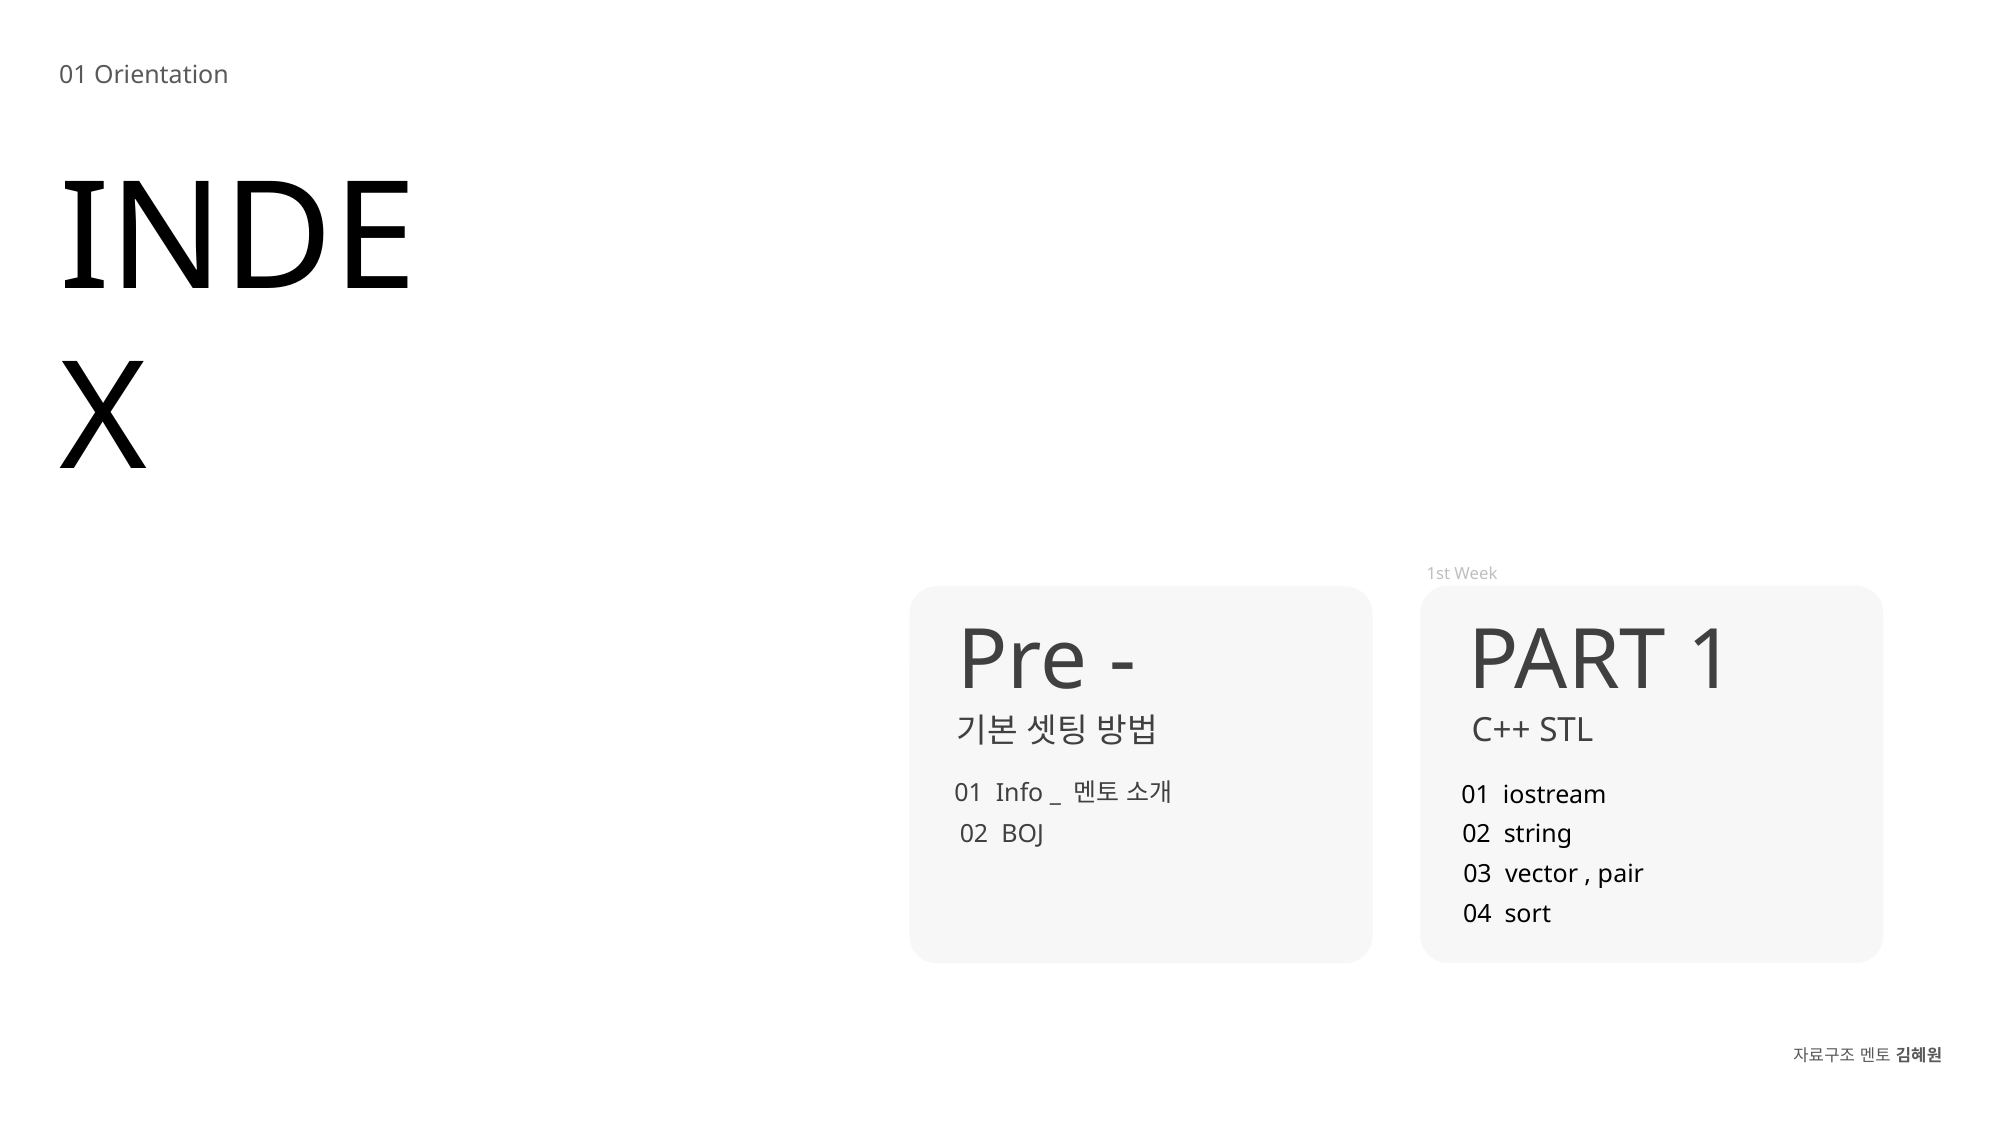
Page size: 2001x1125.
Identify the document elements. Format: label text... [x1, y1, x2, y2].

subtitle 01 Orientation [59, 58, 237, 712]
text_box [908, 585, 1374, 965]
text_box 03 vector , pair [1463, 857, 1645, 888]
title INDEX [237, 139, 472, 500]
text_box C++ STL [1471, 708, 1594, 749]
text_box 01 iostream [1461, 778, 1607, 809]
text_box 02 string [1462, 817, 1573, 848]
text_box 자료구조 멘토 김혜원 [1793, 1044, 1943, 1065]
text_box 1st Week [1426, 563, 1498, 584]
text_box 04 sort [1463, 897, 1552, 928]
text_box [1419, 584, 1885, 964]
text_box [957, 776, 1170, 849]
text_box 기본 셋팅 방법 [956, 709, 1159, 749]
text_box PART 1 [1468, 605, 1736, 706]
text_box Pre - [957, 605, 1137, 706]
